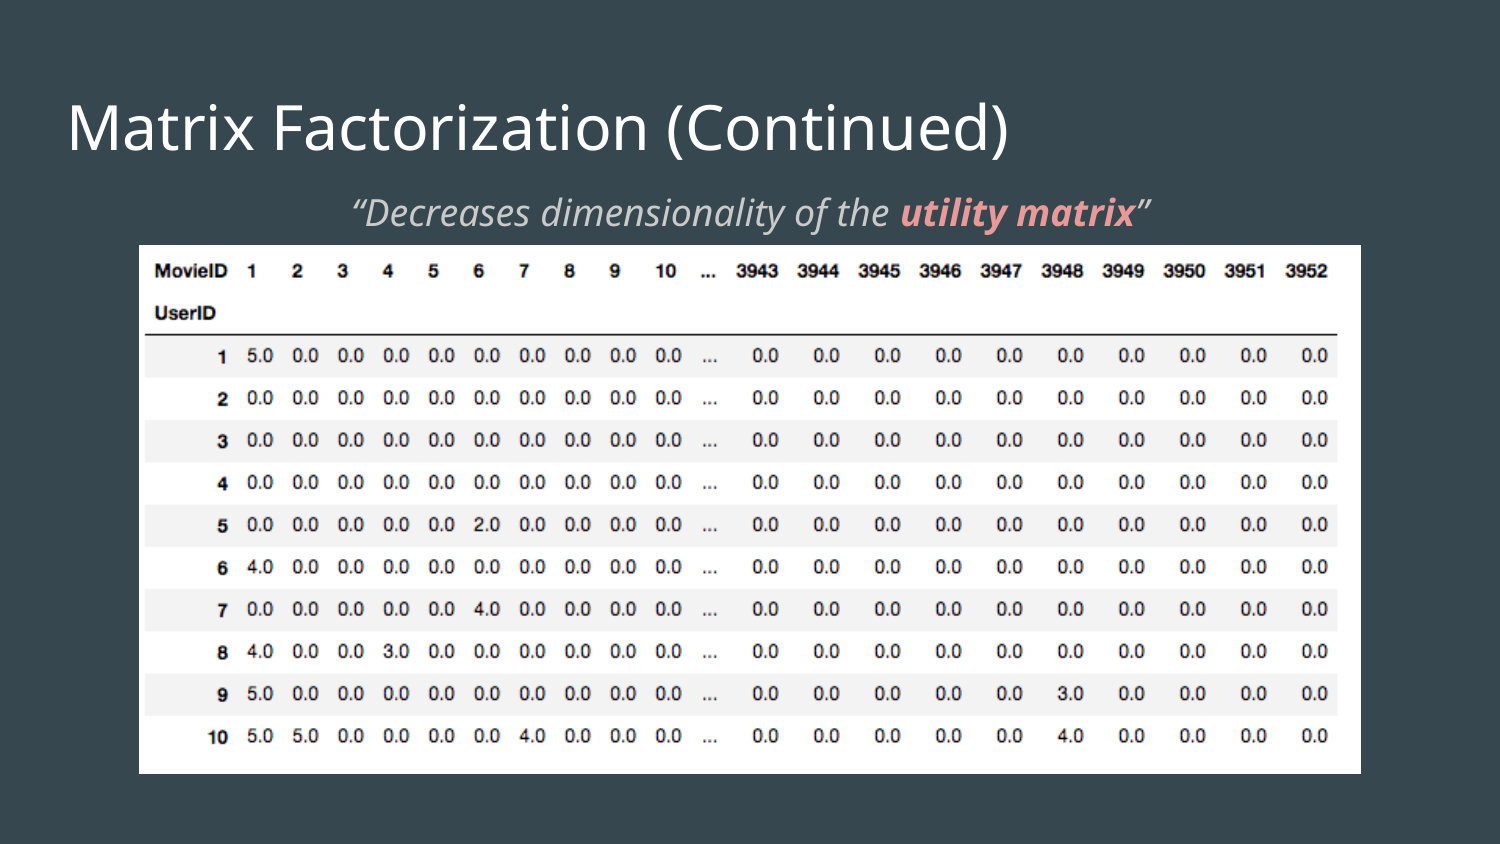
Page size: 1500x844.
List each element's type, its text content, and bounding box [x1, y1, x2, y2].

title Matrix Factorization (Continued) [51, 72, 1449, 166]
list “Decreases dimensionality of the utility matrix” [51, 166, 1449, 246]
picture [139, 245, 1361, 775]
